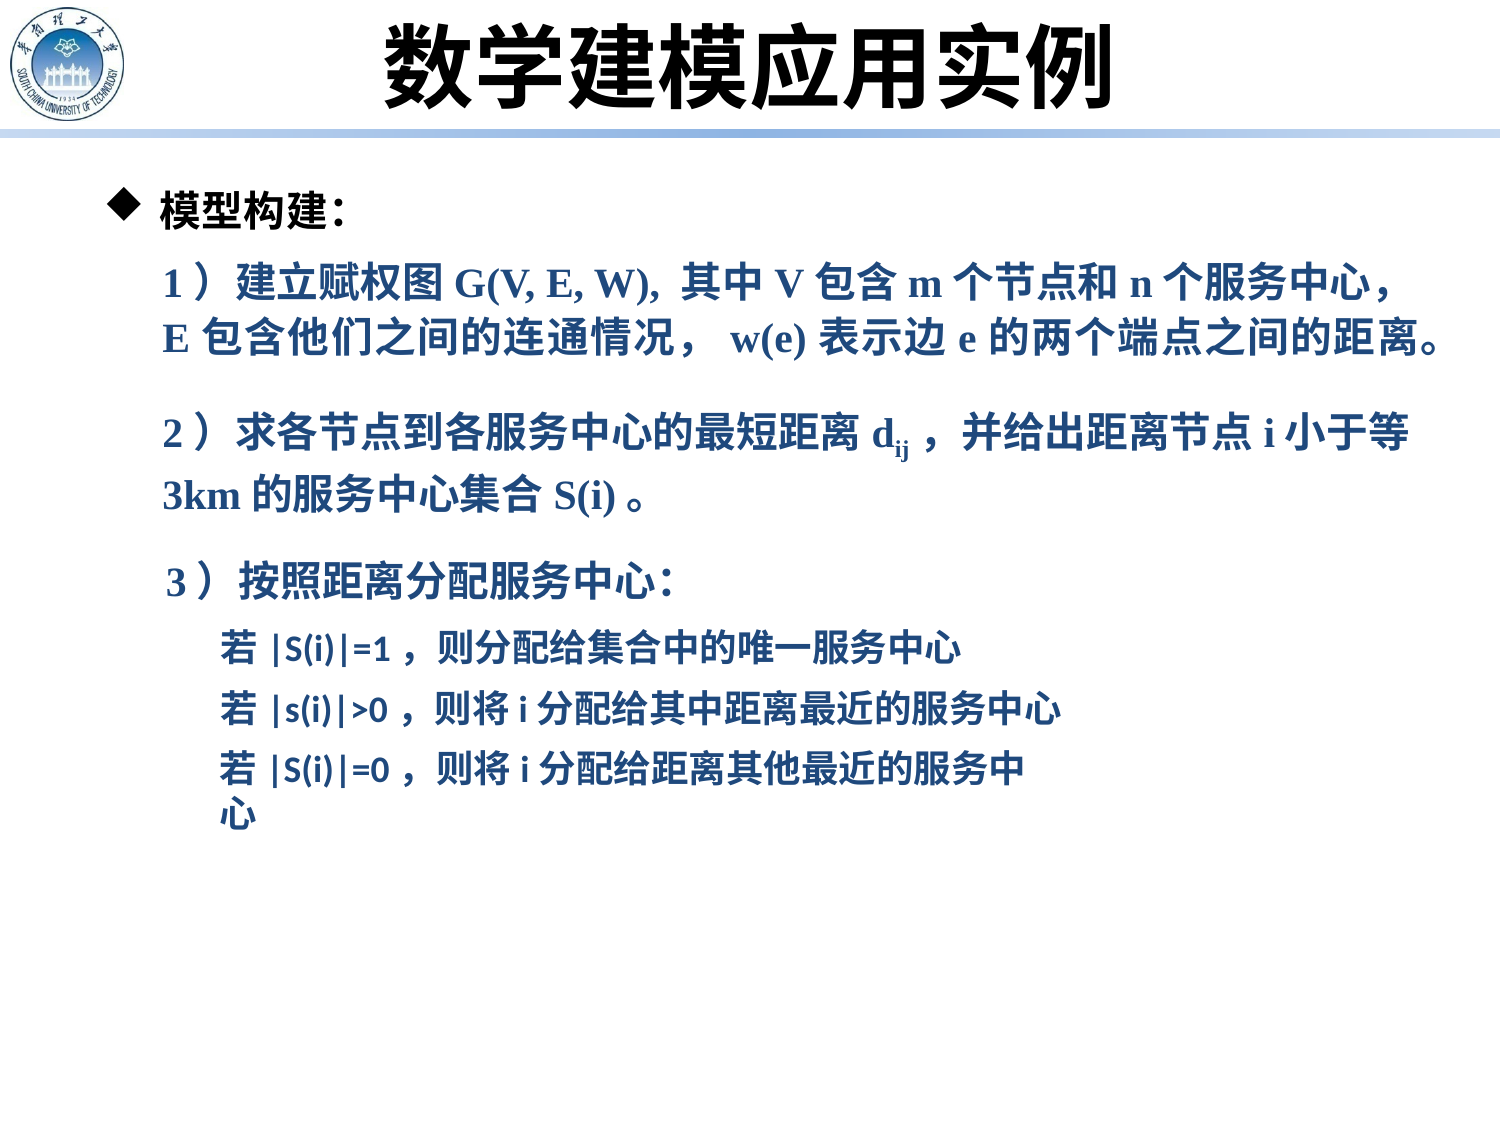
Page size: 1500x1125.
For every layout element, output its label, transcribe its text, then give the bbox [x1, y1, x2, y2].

text_box 数学建模应用实例 [0, 2, 1500, 128]
text_box 若|S(i)|=0，则将i分配给距离其他最近的服务中心 [204, 738, 1068, 843]
picture [10, 6, 125, 122]
text_box 若|s(i)|>0，则将i分配给其中距离最近的服务中心 [205, 677, 1104, 738]
text_box 2）求各节点到各服务中心的最短距离dij，并给出距离节点i小于等3km的服务中心集合S(i)。 [147, 392, 1435, 525]
text_box 若|S(i)|=1，则分配给集合中的唯一服务中心 [205, 616, 1116, 677]
text_box 1）建立赋权图G(V, E, W), 其中V包含m个节点和n个服务中心，E包含他们之间的连通情况，w(e)表示边e的两个端点之间的距离。 [147, 243, 1435, 369]
text_box 模型构建： [88, 177, 344, 243]
text_box [0, 129, 1500, 138]
text_box 3）按照距离分配服务中心： [98, 542, 775, 613]
